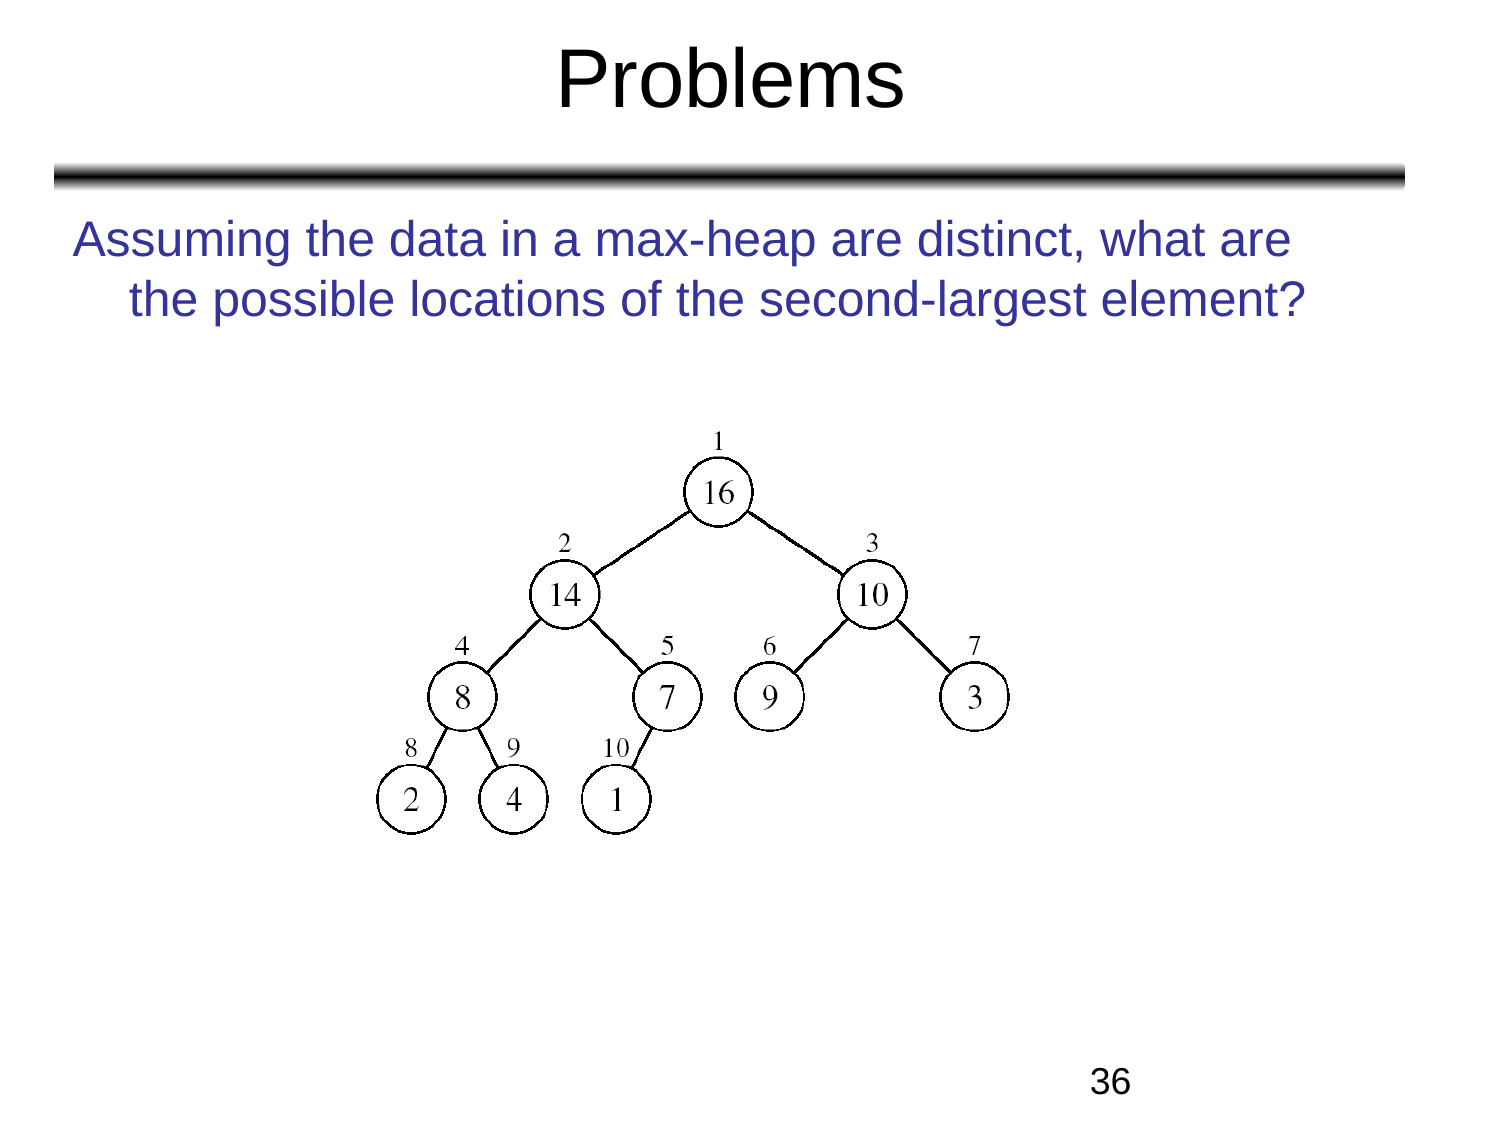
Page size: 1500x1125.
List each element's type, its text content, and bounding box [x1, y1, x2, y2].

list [361, 420, 1025, 858]
slide_number ‹#› [1074, 1049, 1425, 1103]
title Problems [55, 16, 1406, 166]
list Assuming the data in a max-heap are distinct, what are the possible locations of the second-largest element? [57, 199, 1374, 1032]
